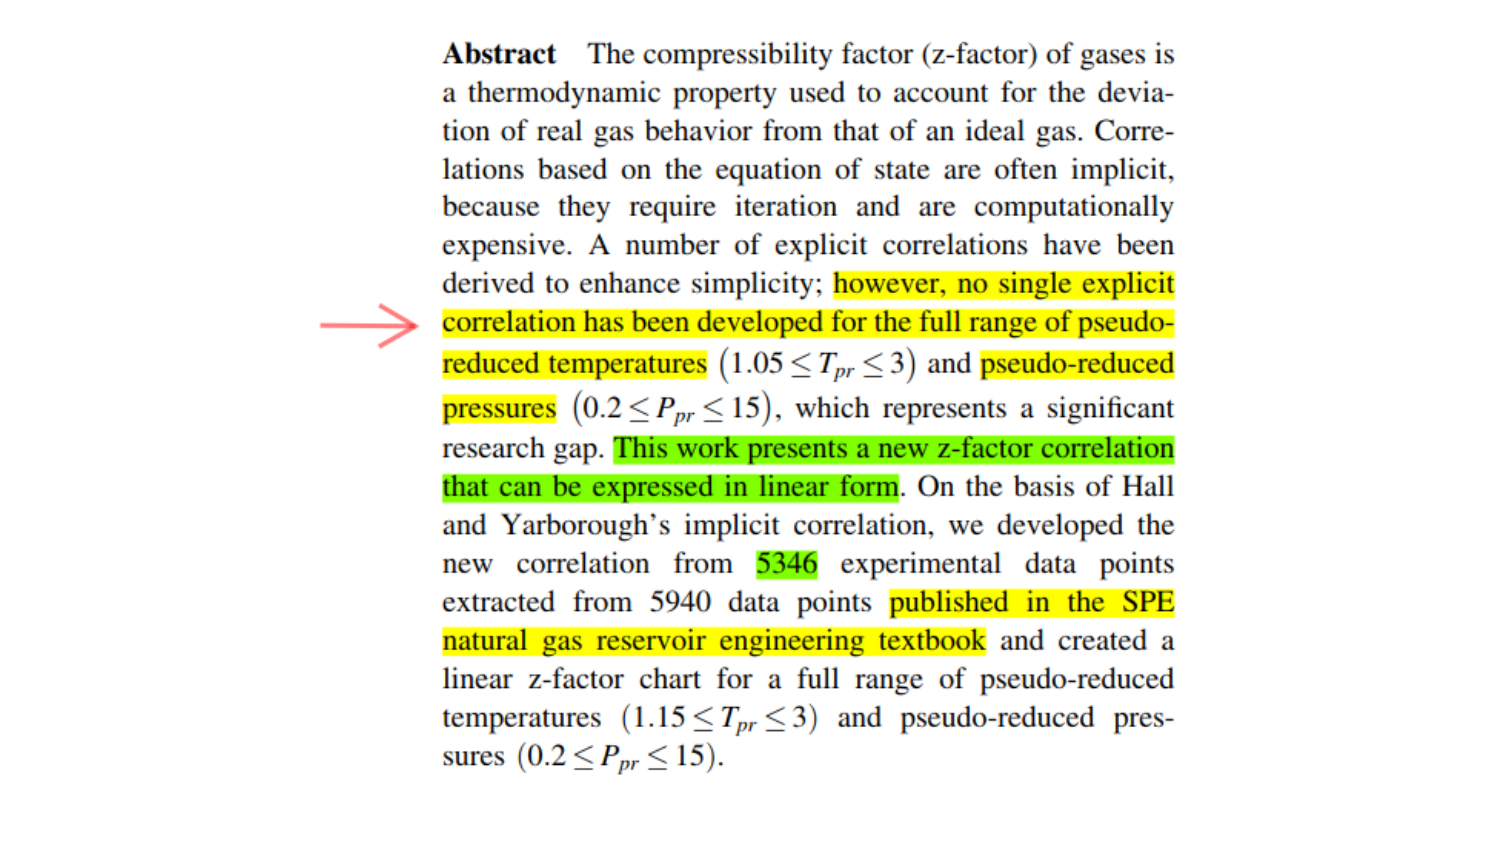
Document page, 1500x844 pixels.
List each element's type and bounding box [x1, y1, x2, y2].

picture [297, 0, 1202, 844]
